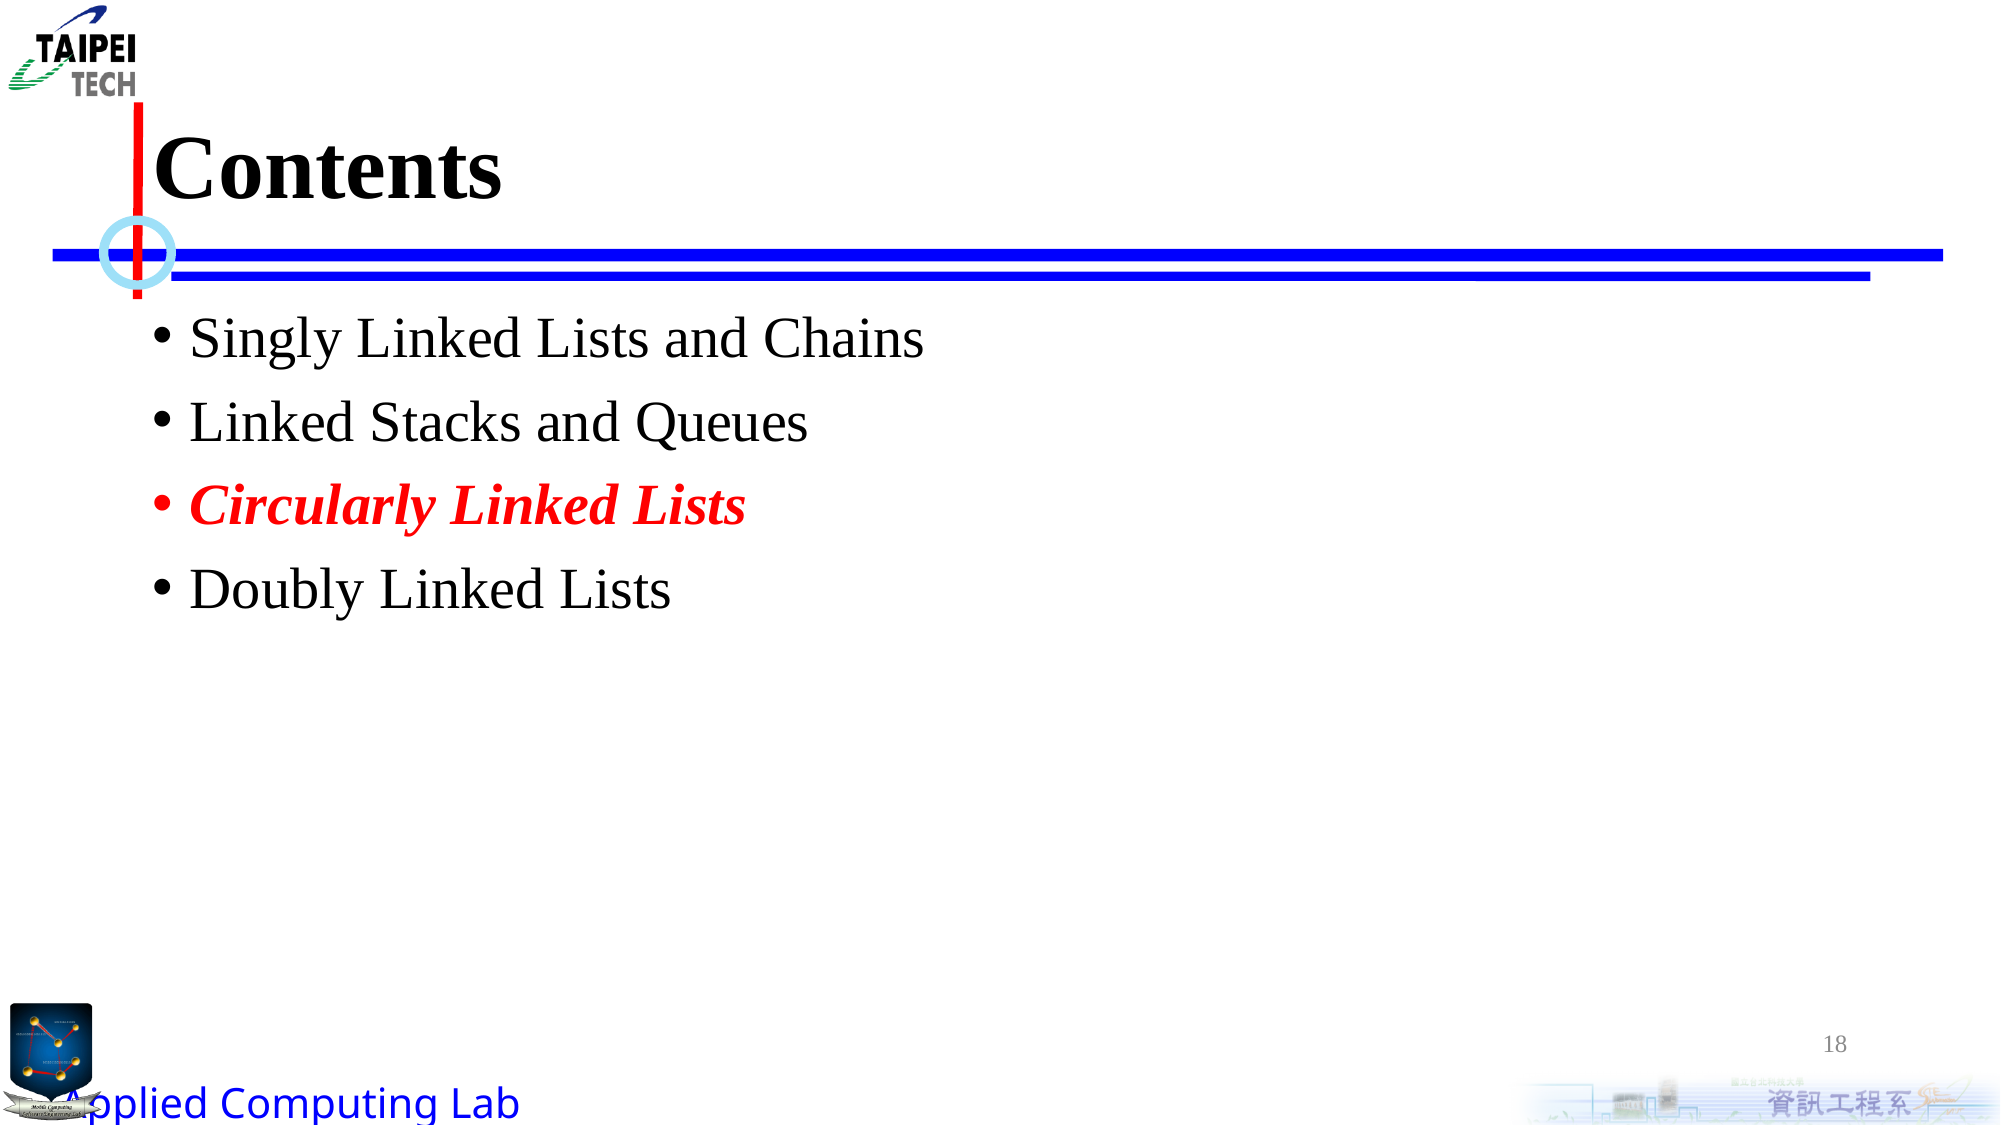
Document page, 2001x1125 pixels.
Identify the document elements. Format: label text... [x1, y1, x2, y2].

picture [0, 999, 102, 1125]
title Contents [137, 59, 1863, 278]
picture [0, 0, 143, 102]
slide_number 18 [1412, 1014, 1863, 1073]
list Singly Linked Lists and Chains Linked Stacks and Queues Circularly Linked Lists Doubly Linked Lists [137, 299, 1863, 1014]
